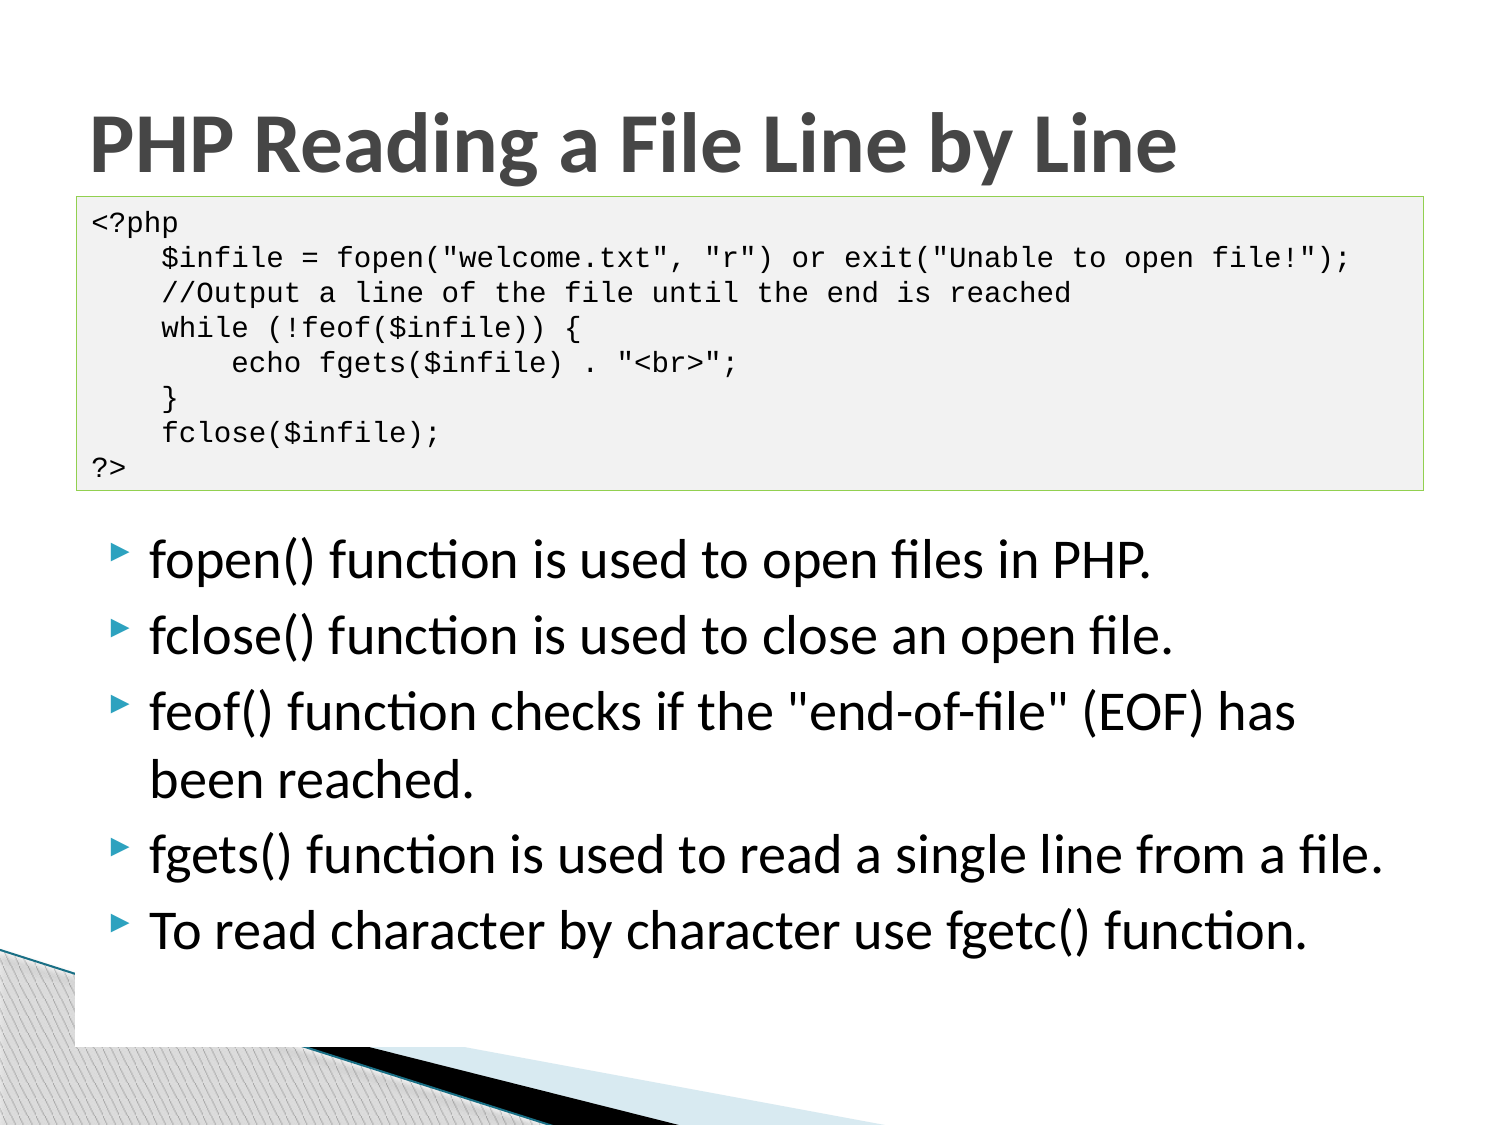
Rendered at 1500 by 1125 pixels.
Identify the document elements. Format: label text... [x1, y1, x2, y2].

list fopen() function is used to open files in PHP. fclose() function is used to close an open file. feof() function checks if the "end-of-file" (EOF) has been reached. fgets() function is used to read a single line from a file. To read character by character use fgetc() function. [75, 515, 1425, 1047]
text_box <?php $infile = fopen("welcome.txt", "r") or exit("Unable to open file!"); //Output a line of the file until the end is reached while (!feof($infile)) { echo fgets($infile) . "<br>"; } fclose($infile); ?> [76, 196, 1424, 491]
title PHP Reading a File Line by Line [75, 45, 1425, 233]
